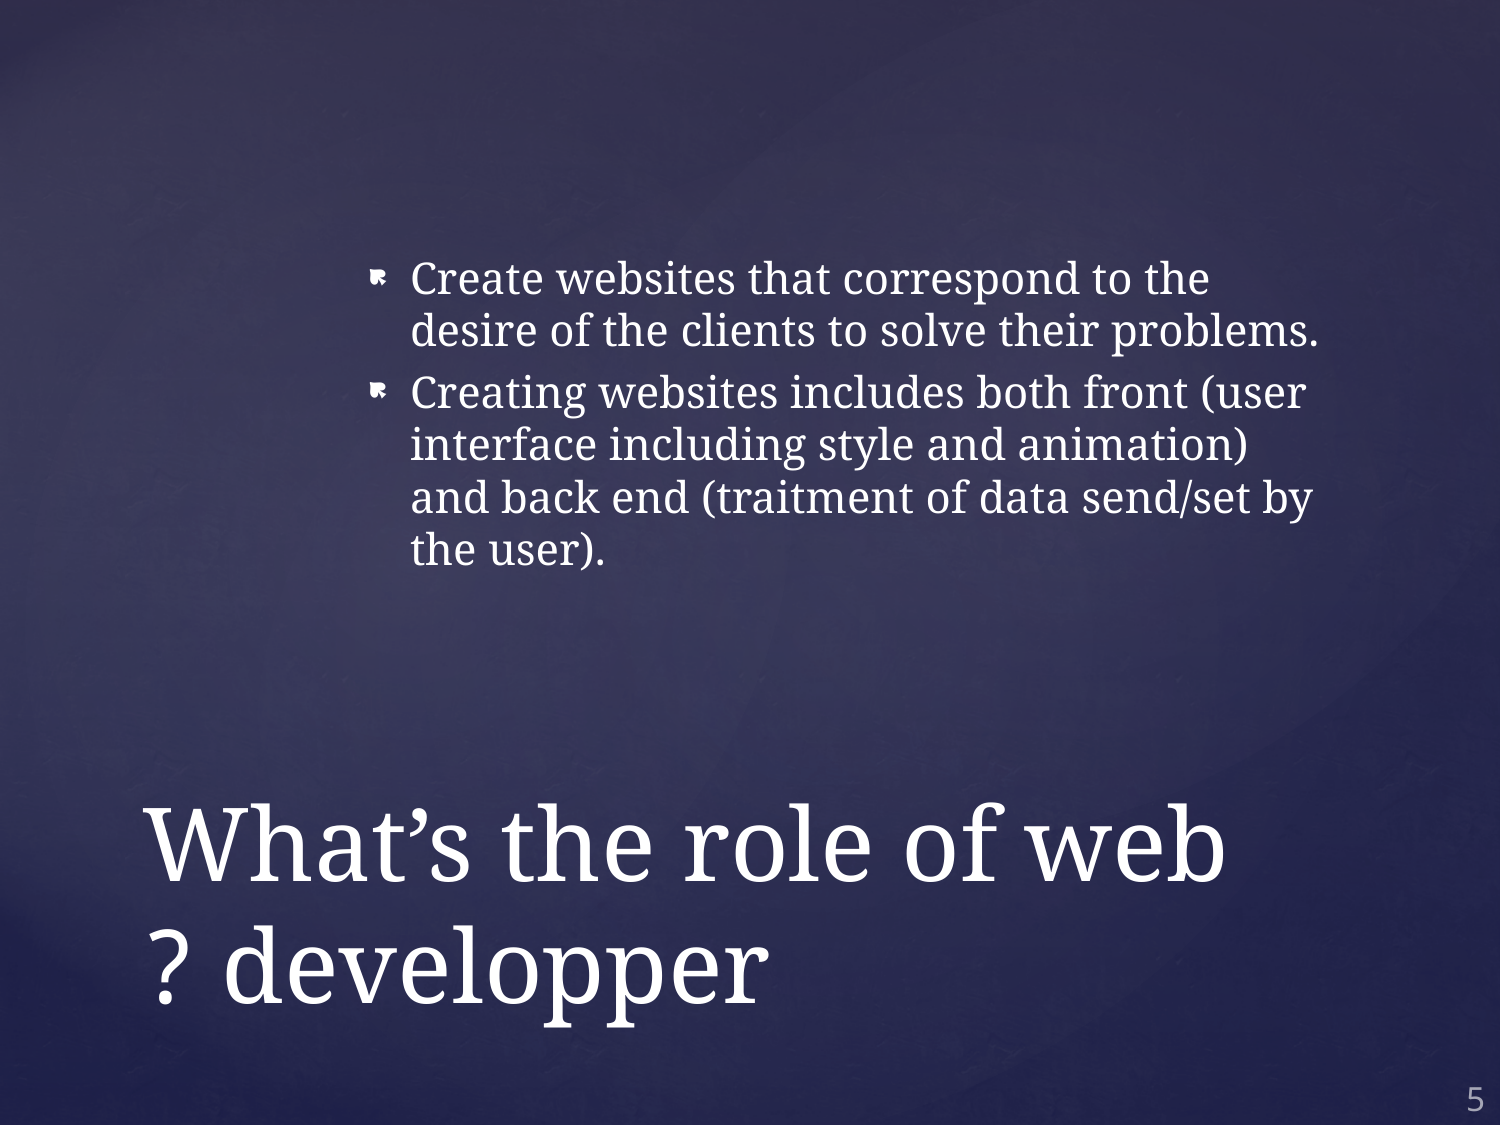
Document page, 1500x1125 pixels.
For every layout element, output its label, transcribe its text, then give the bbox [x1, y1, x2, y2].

title What’s the role of web developper ? [127, 881, 1365, 1032]
list Create websites that correspond to the desire of the clients to solve their problems. Creating websites includes both front (user interface including style and animation) and back end (traitment of data send/set by the user). [350, 112, 1350, 713]
slide_number 5 [1451, 1070, 1500, 1125]
